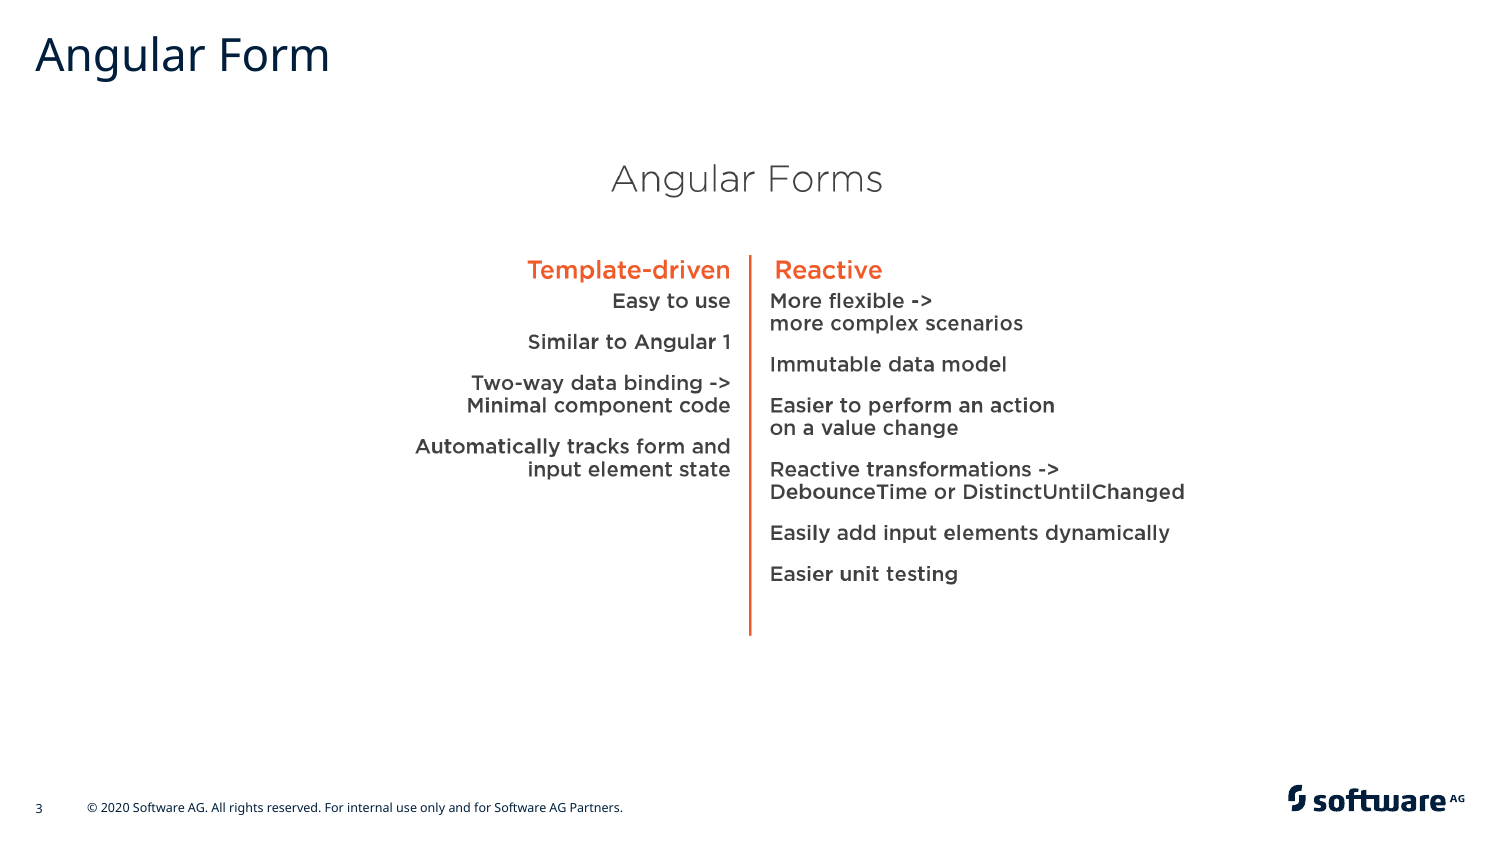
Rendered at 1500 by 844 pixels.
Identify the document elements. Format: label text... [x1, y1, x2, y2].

slide_number 3 [35, 800, 87, 815]
footer © 2020 Software AG. All rights reserved. For internal use only and for Software AG Partners. [87, 800, 727, 815]
title Angular Form [35, 32, 1465, 92]
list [251, 110, 1249, 672]
